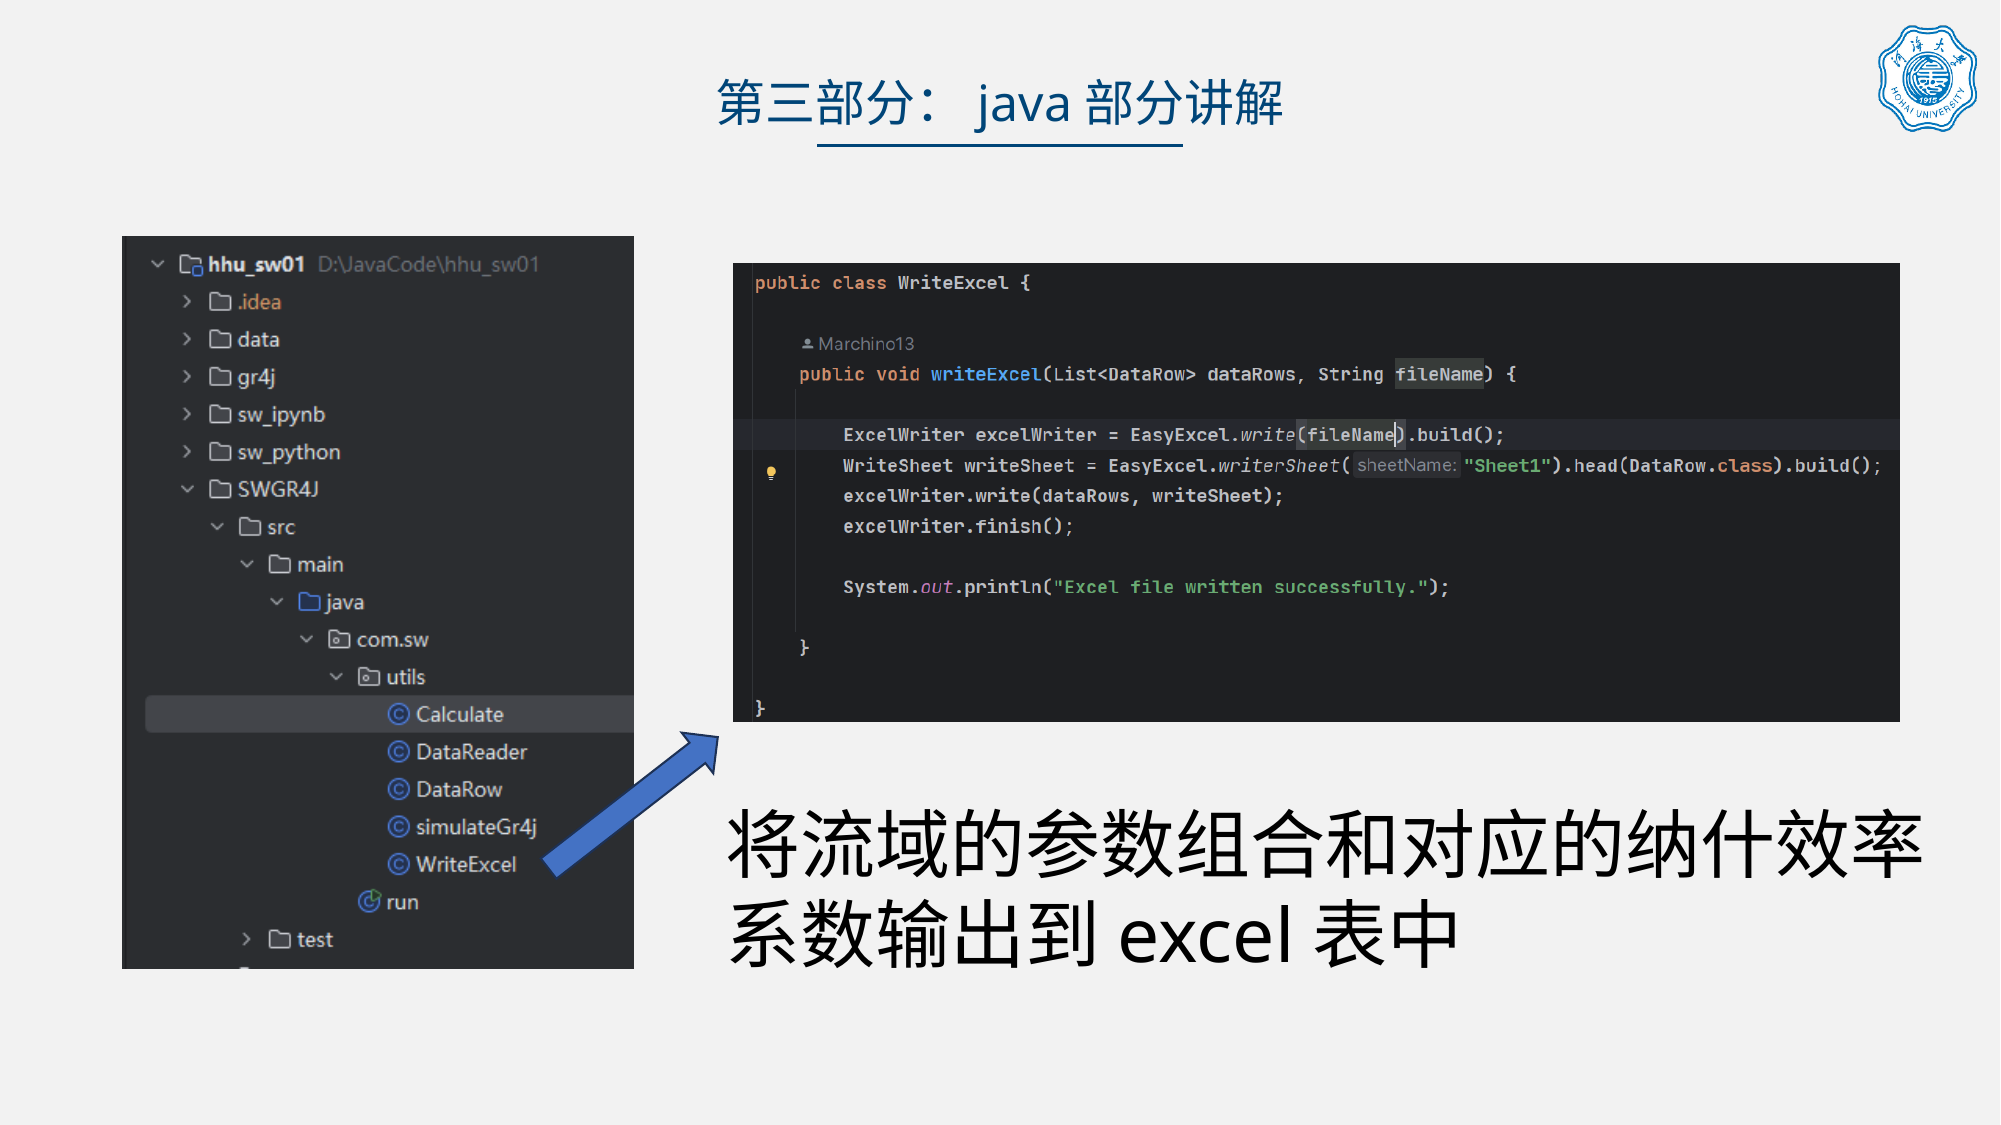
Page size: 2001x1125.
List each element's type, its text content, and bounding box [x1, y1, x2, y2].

picture [1865, 12, 1992, 139]
text_box 第三部分：java部分讲解 [593, 64, 1407, 140]
text_box [634, 731, 719, 820]
text_box 将流域的参数组合和对应的纳什效率系数输出到excel表中 [710, 789, 1951, 985]
picture [122, 236, 634, 969]
picture [733, 263, 1900, 722]
